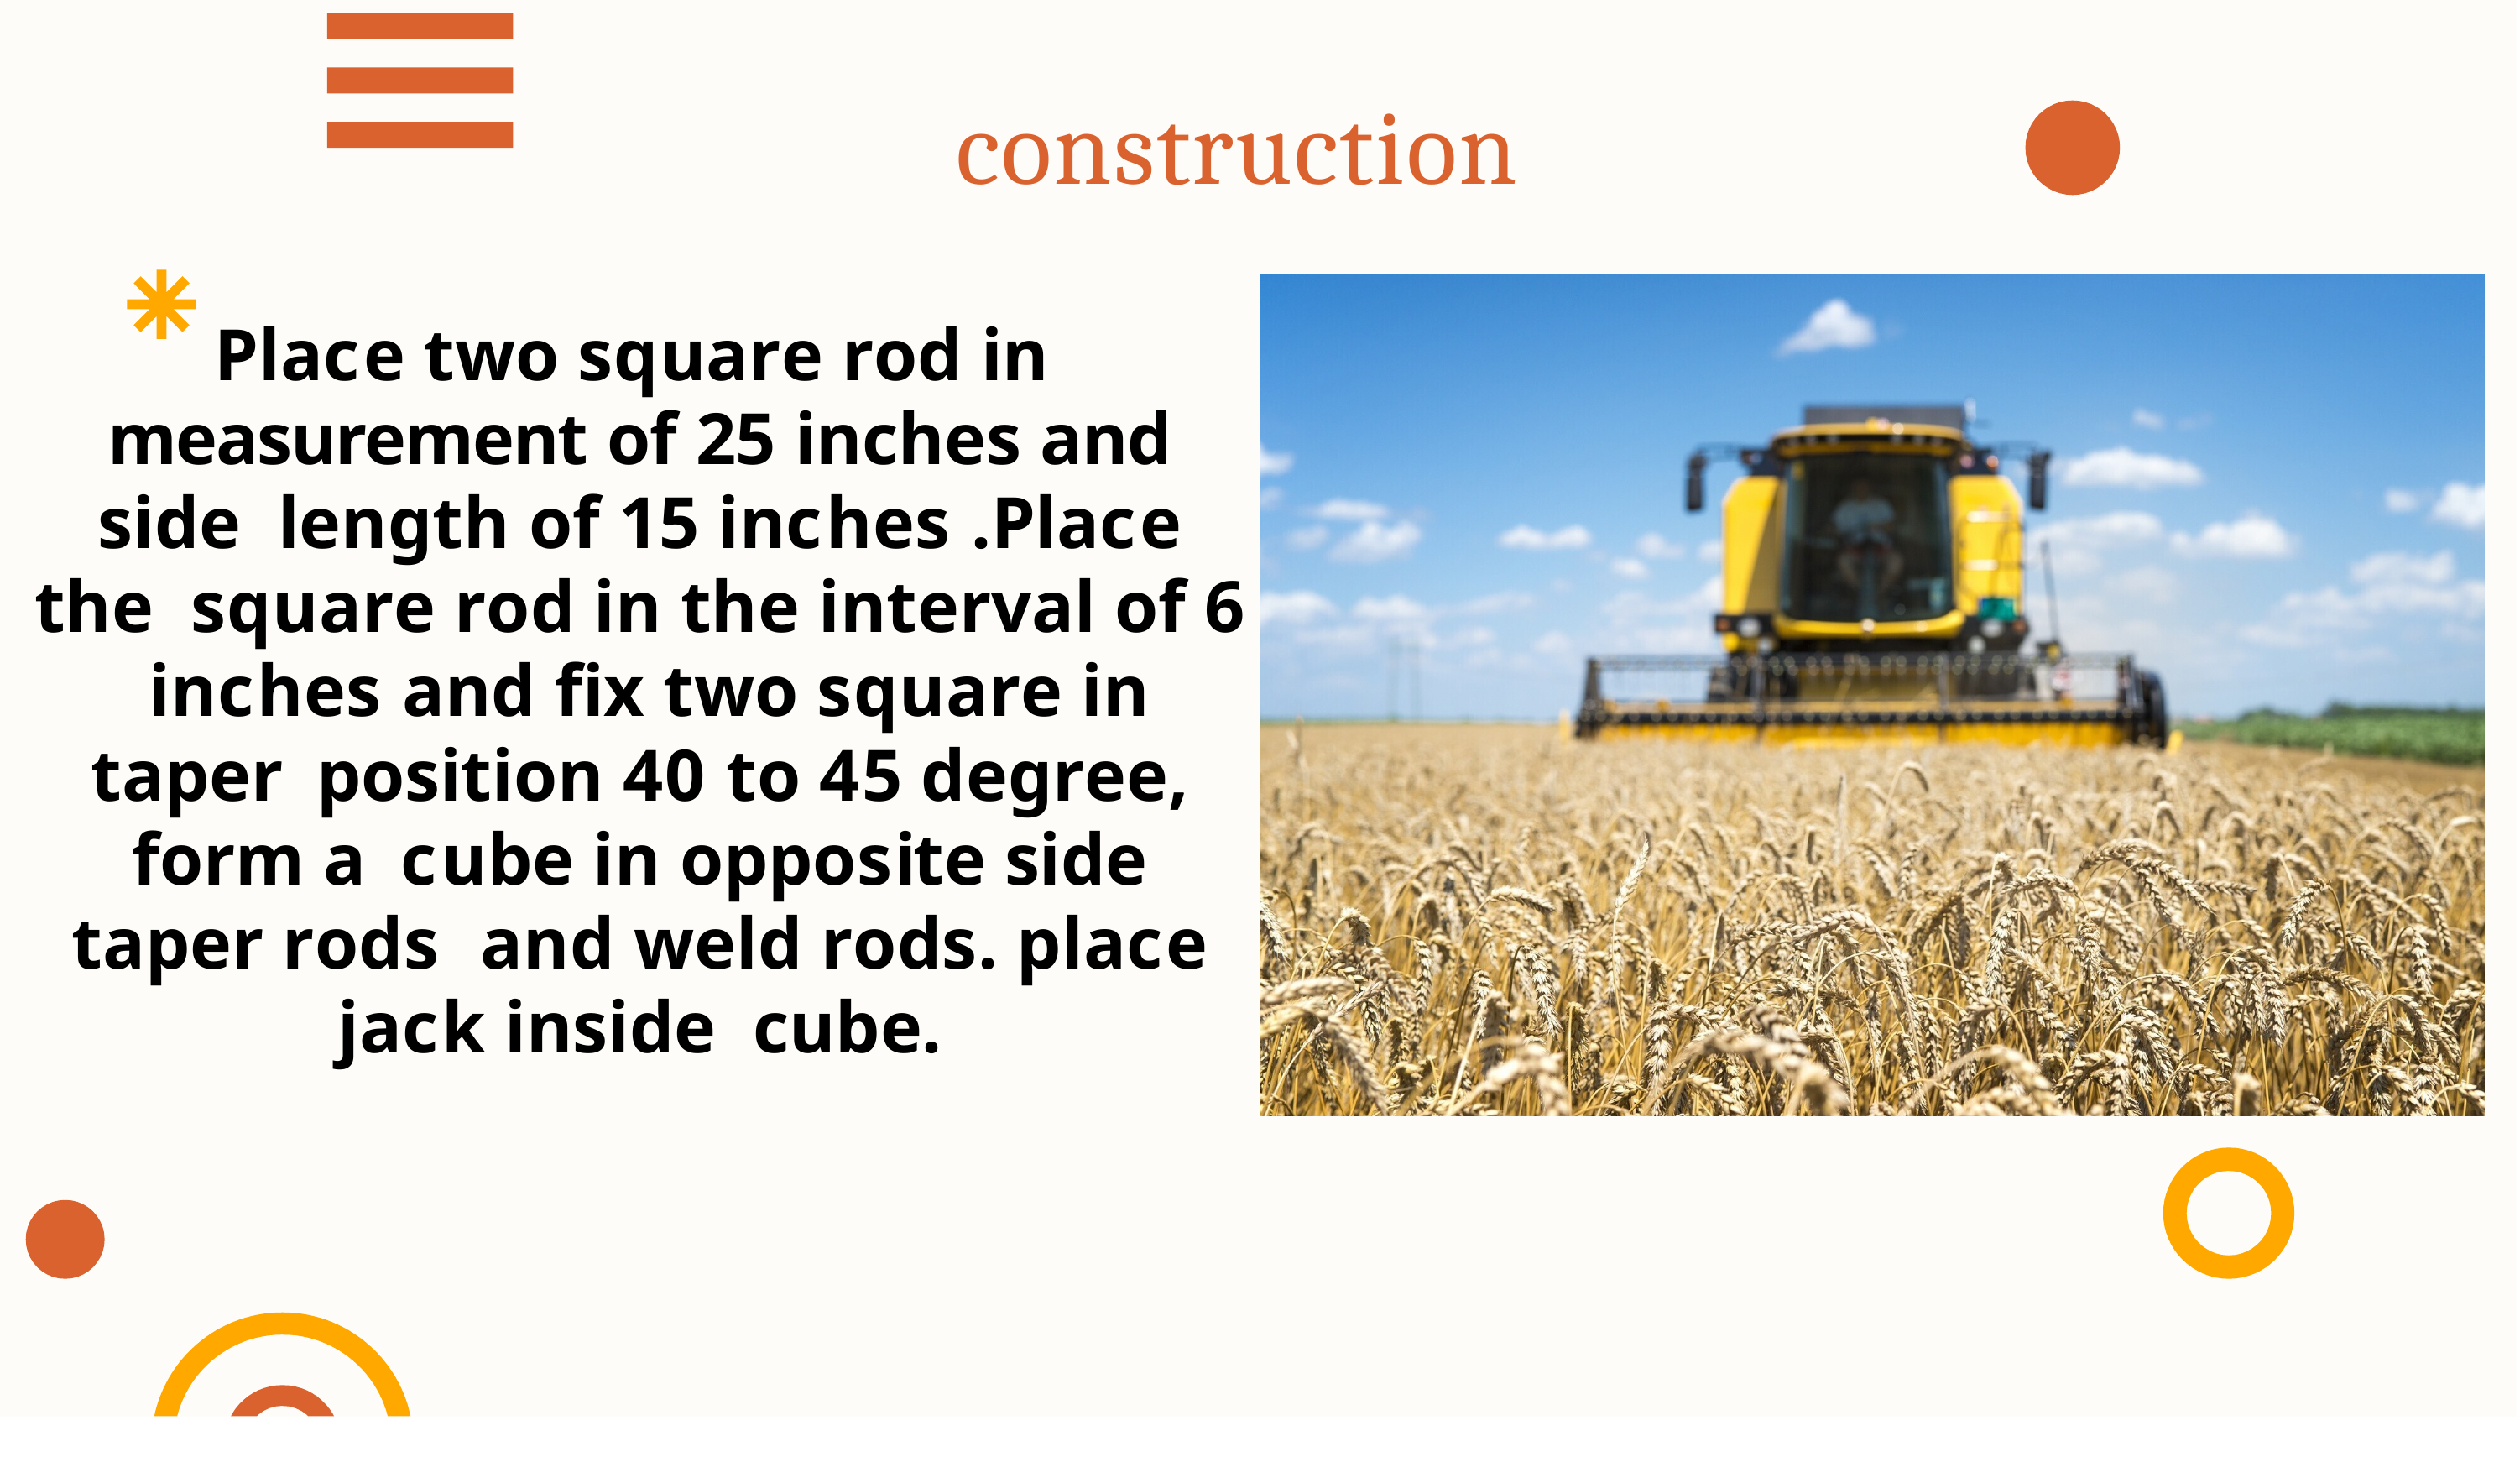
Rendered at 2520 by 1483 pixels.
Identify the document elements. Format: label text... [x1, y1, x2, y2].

title construction [954, 77, 1547, 327]
text_box [25, 1199, 105, 1279]
picture [1259, 274, 2485, 1116]
text_box [127, 269, 196, 311]
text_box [154, 1312, 411, 1417]
text_box [2163, 1147, 2295, 1279]
text_box [326, 67, 514, 94]
text_box [2025, 100, 2121, 196]
text_box [326, 13, 514, 39]
text_box [326, 122, 514, 149]
text_box Place two square rod in measurement of 25 inches and side length of 15 inches .Place the square rod in the interval of 6 inches and fix two square in taper position 40 to 45 degree, form a cube in opposite side taper rods and weld rods. place jack inside cube. [29, 311, 1250, 1070]
